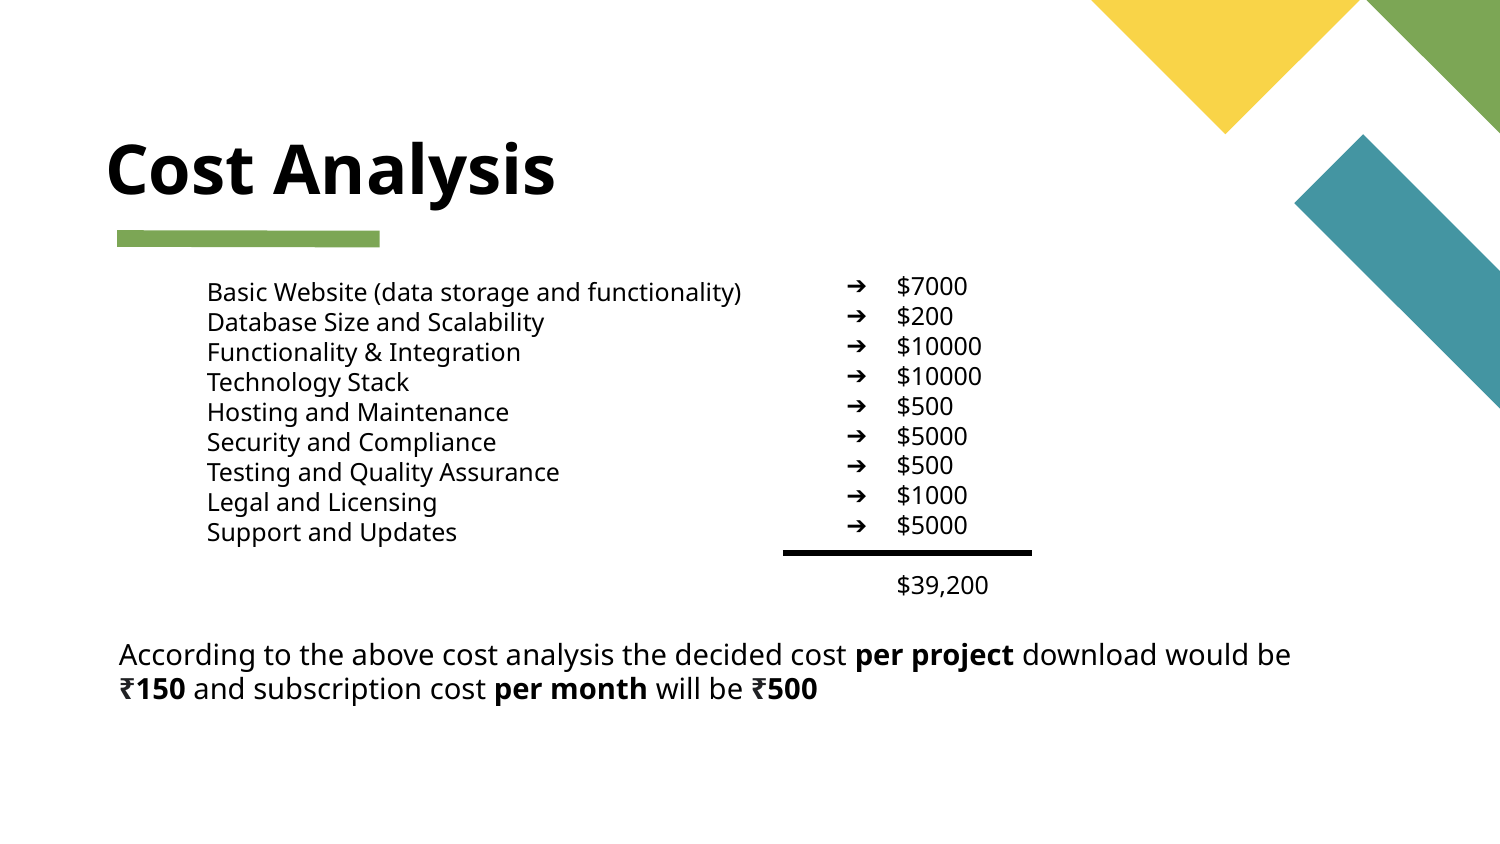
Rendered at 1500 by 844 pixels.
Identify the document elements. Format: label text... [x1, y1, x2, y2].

text_box According to the above cost analysis the decided cost per project download would be ₹150 and subscription cost per month will be ₹500 [103, 620, 1347, 721]
title Cost Analysis [105, 73, 1046, 210]
text_box $7000 $200 $10000 $10000 $500 $5000 $500 $1000 $5000 $39,200 [806, 255, 1083, 620]
text_box Basic Website (data storage and functionality) Database Size and Scalability Functionality & Integration Technology Stack Hosting and Maintenance Security and Compliance Testing and Quality Assurance Legal and Licensing Support and Updates [191, 261, 806, 562]
